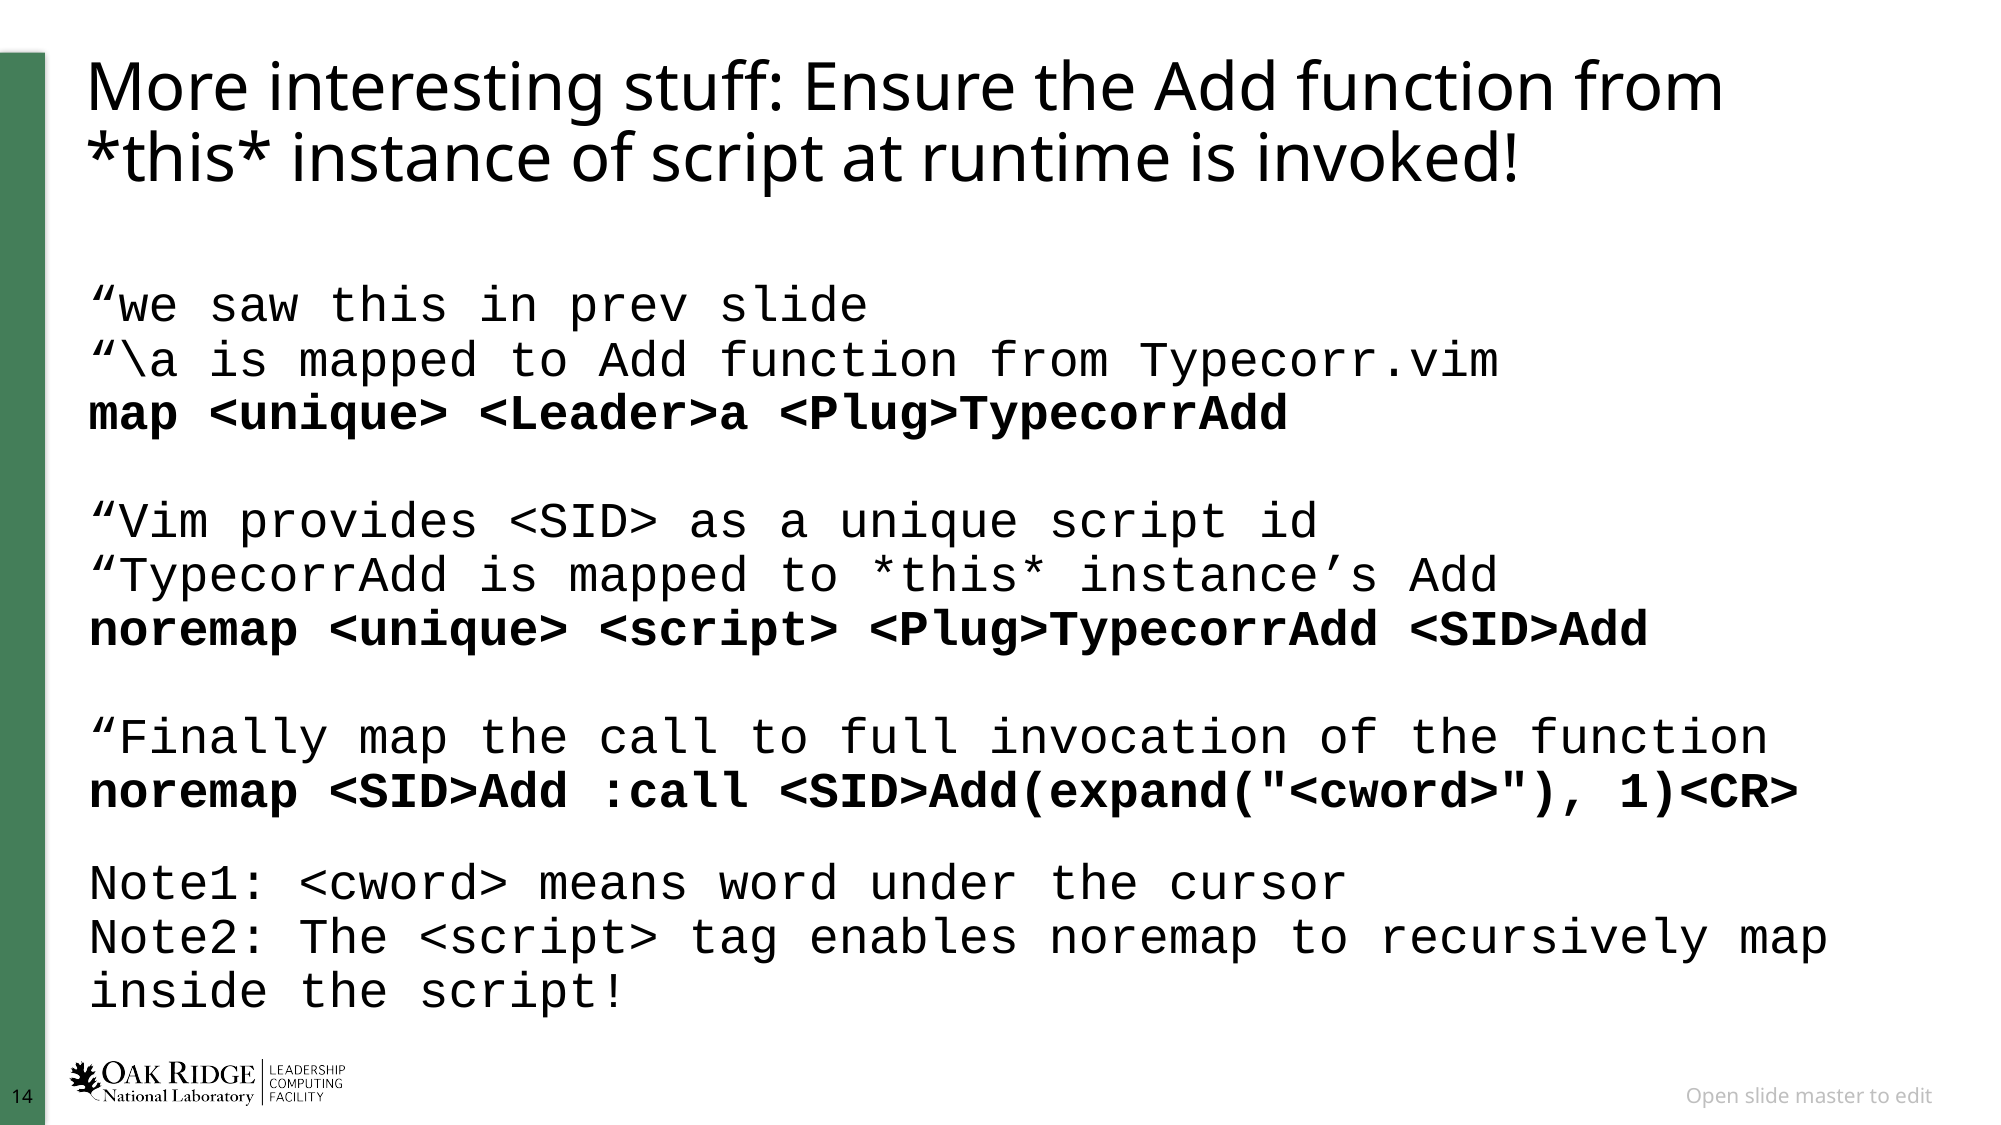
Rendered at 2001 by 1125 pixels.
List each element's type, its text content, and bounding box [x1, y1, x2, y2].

title More interesting stuff: Ensure the Add function from *this* instance of script at runtime is invoked! [70, 44, 1946, 206]
list “we saw this in prev slide “\a is mapped to Add function from Typecorr.vim map <unique> <Leader>a <Plug>TypecorrAdd “Vim provides <SID> as a unique script id “TypecorrAdd is mapped to *this* instance’s Add noremap <unique> <script> <Plug>TypecorrAdd <SID>Add “Finally map the call to full invocation of the function noremap <SID>Add :call <SID>Add(expand("<cword>"), 1)<CR> Note1: <cword> means word under the cursor Note2: The <script> tag enables noremap to recursively map inside the script! [73, 271, 1949, 1032]
picture [69, 1059, 345, 1106]
